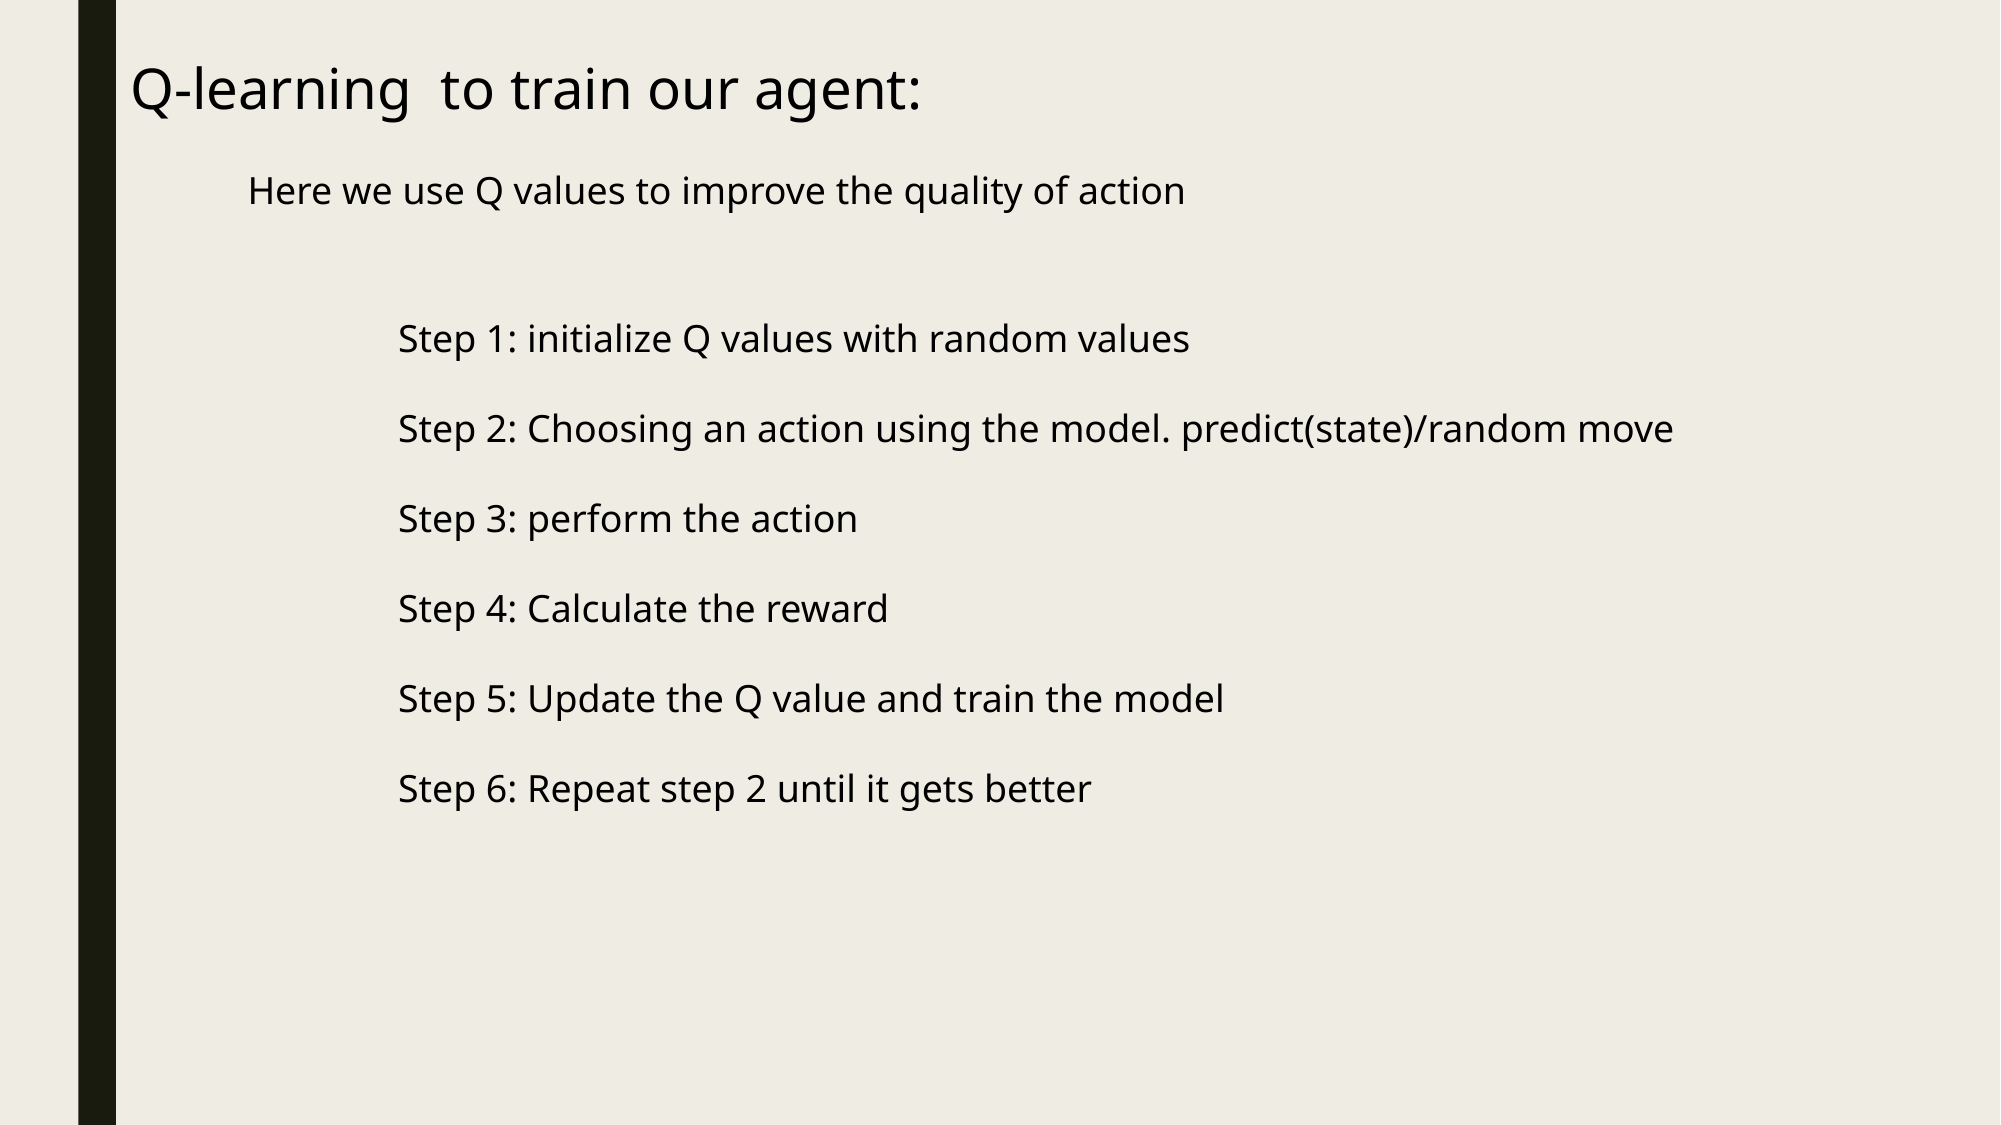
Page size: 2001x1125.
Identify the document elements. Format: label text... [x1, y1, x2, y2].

text_box Here we use Q values to improve the quality of action [240, 159, 1195, 220]
text_box Q-learning to train our agent: [122, 45, 930, 129]
text_box Step 1: initialize Q values with random values Step 2: Choosing an action using the model. predict(state)/random move Step 3: perform the action Step 4: Calculate the reward Step 5: Update the Q value and train the model Step 6: Repeat step 2 until it gets better [390, 307, 1684, 818]
